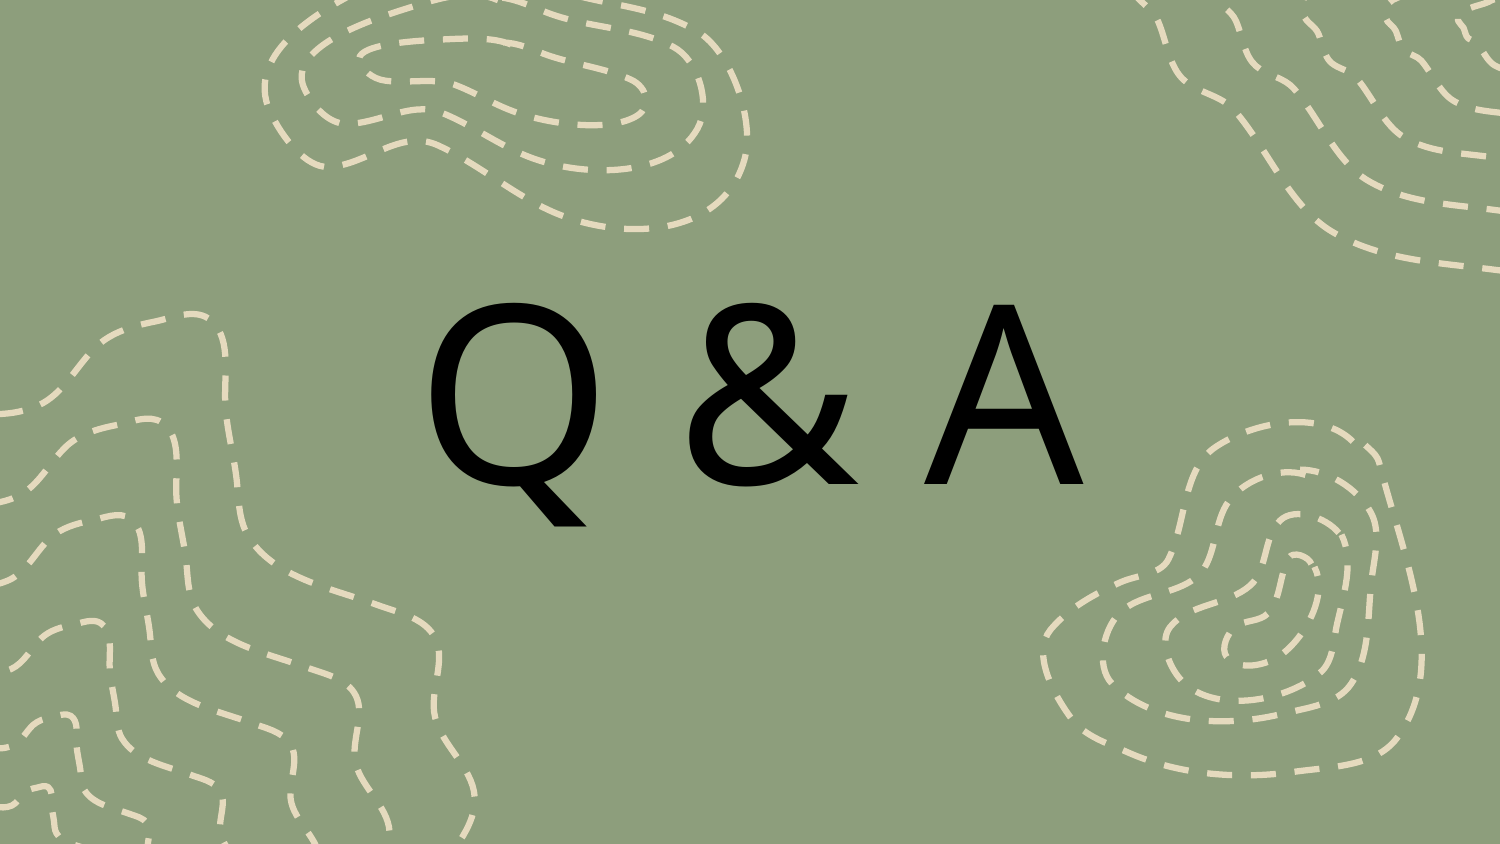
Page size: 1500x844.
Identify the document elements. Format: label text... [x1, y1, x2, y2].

title Q & A [396, 271, 1104, 499]
